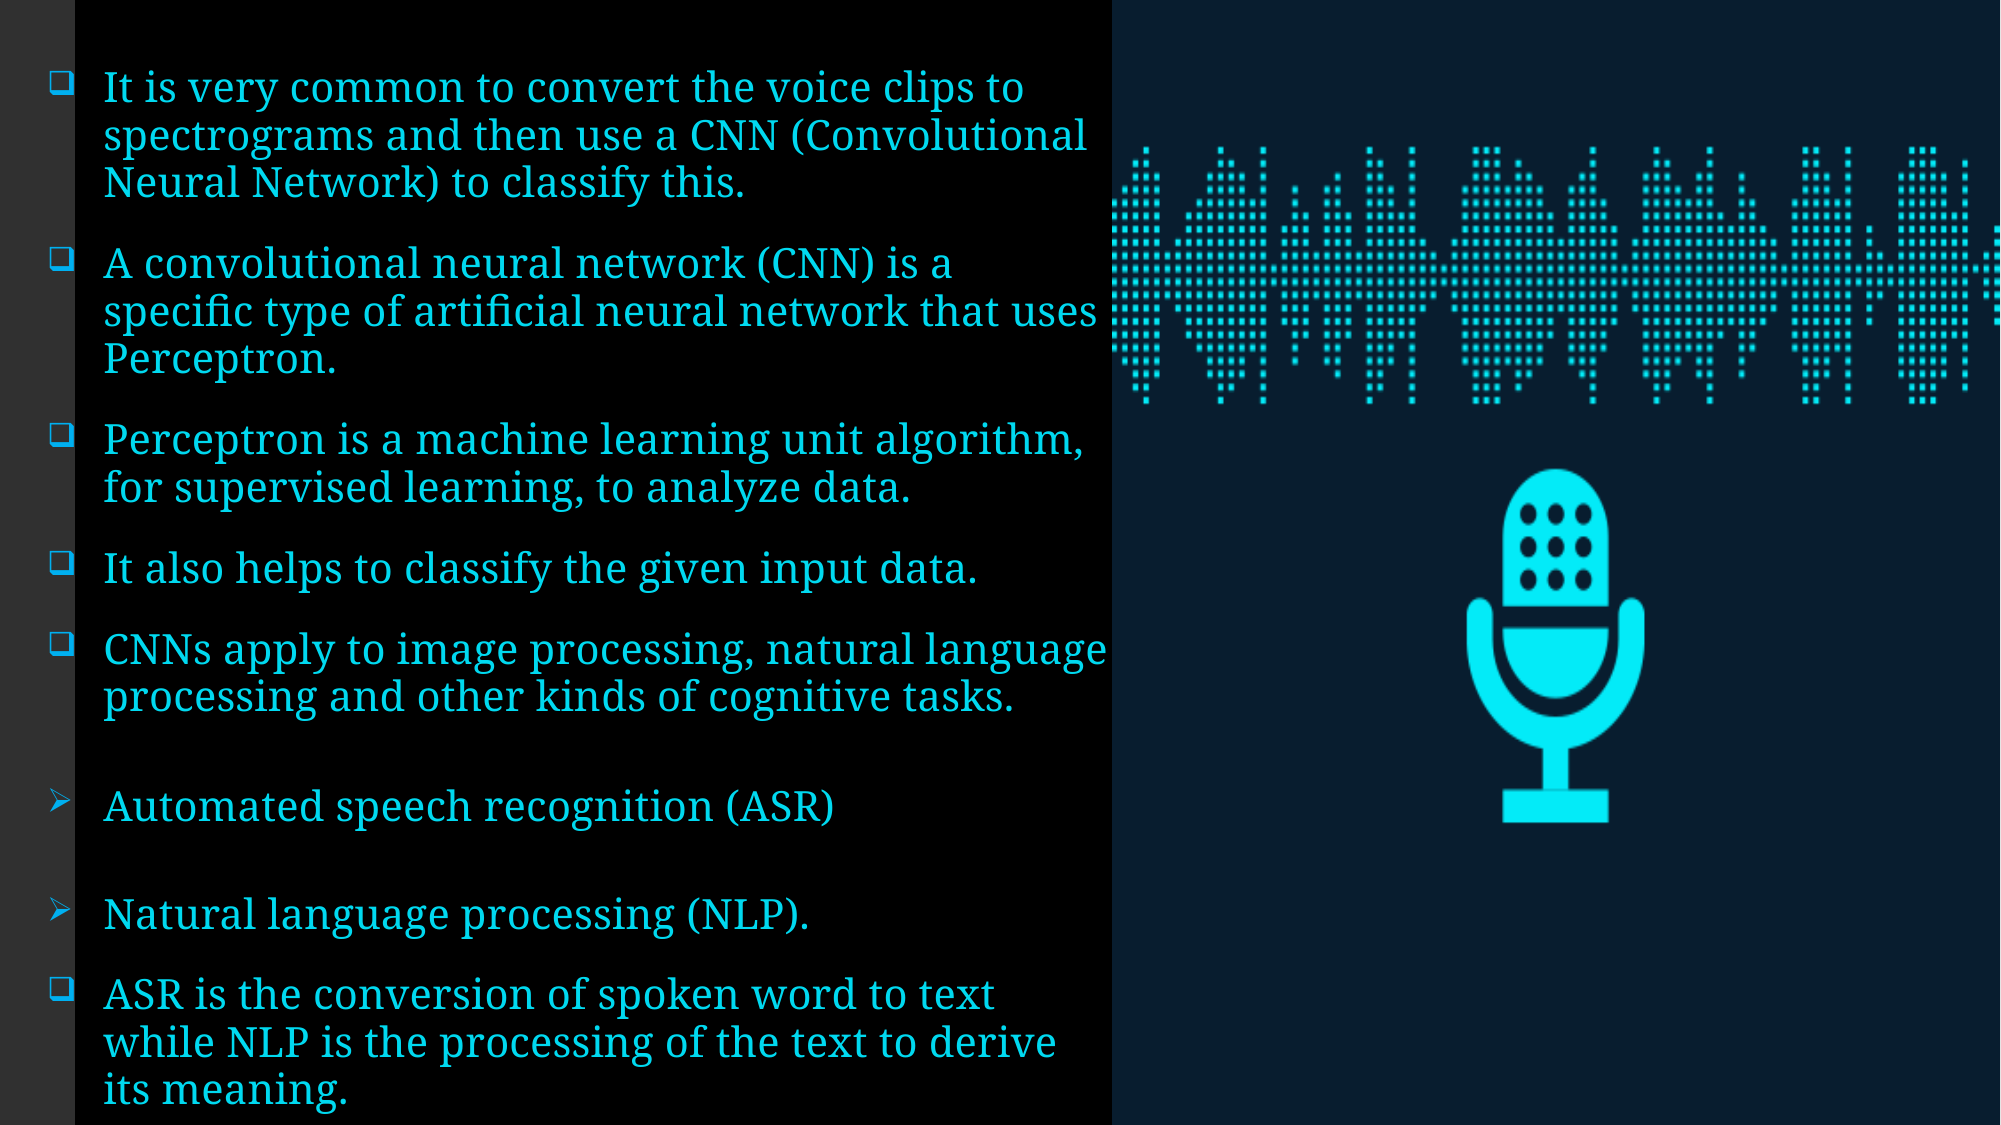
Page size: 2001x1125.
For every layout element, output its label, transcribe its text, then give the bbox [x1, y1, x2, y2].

text_box [24, 298, 1105, 389]
picture [1112, 0, 2000, 1125]
subtitle It is very common to convert the voice clips to spectrograms and then use a CNN (Convolutional Neural Network) to classify this. A convolutional neural network (CNN) is a specific type of artificial neural network that uses Perceptron. Perceptron is a machine learning unit algorithm, for supervised learning, to analyze data. It also helps to classify the given input data. CNNs apply to image processing, natural language processing and other kinds of cognitive tasks. Automated speech recognition (ASR) Natural language processing (NLP). ASR is the conversion of spoken word to text while NLP is the processing of the text to derive its meaning. [32, 389, 1105, 1125]
subtitle It is very common to convert the voice clips to spectrograms and then use a CNN (Convolutional Neural Network) to classify this. A convolutional neural network (CNN) is a specific type of artificial neural network that uses Perceptron. Perceptron is a machine learning unit algorithm, for supervised learning, to analyze data. It also helps to classify the given input data. CNNs apply to image processing, natural language processing and other kinds of cognitive tasks. Automated speech recognition (ASR) Natural language processing (NLP). ASR is the conversion of spoken word to text while NLP is the processing of the text to derive its meaning. [32, 57, 1105, 298]
